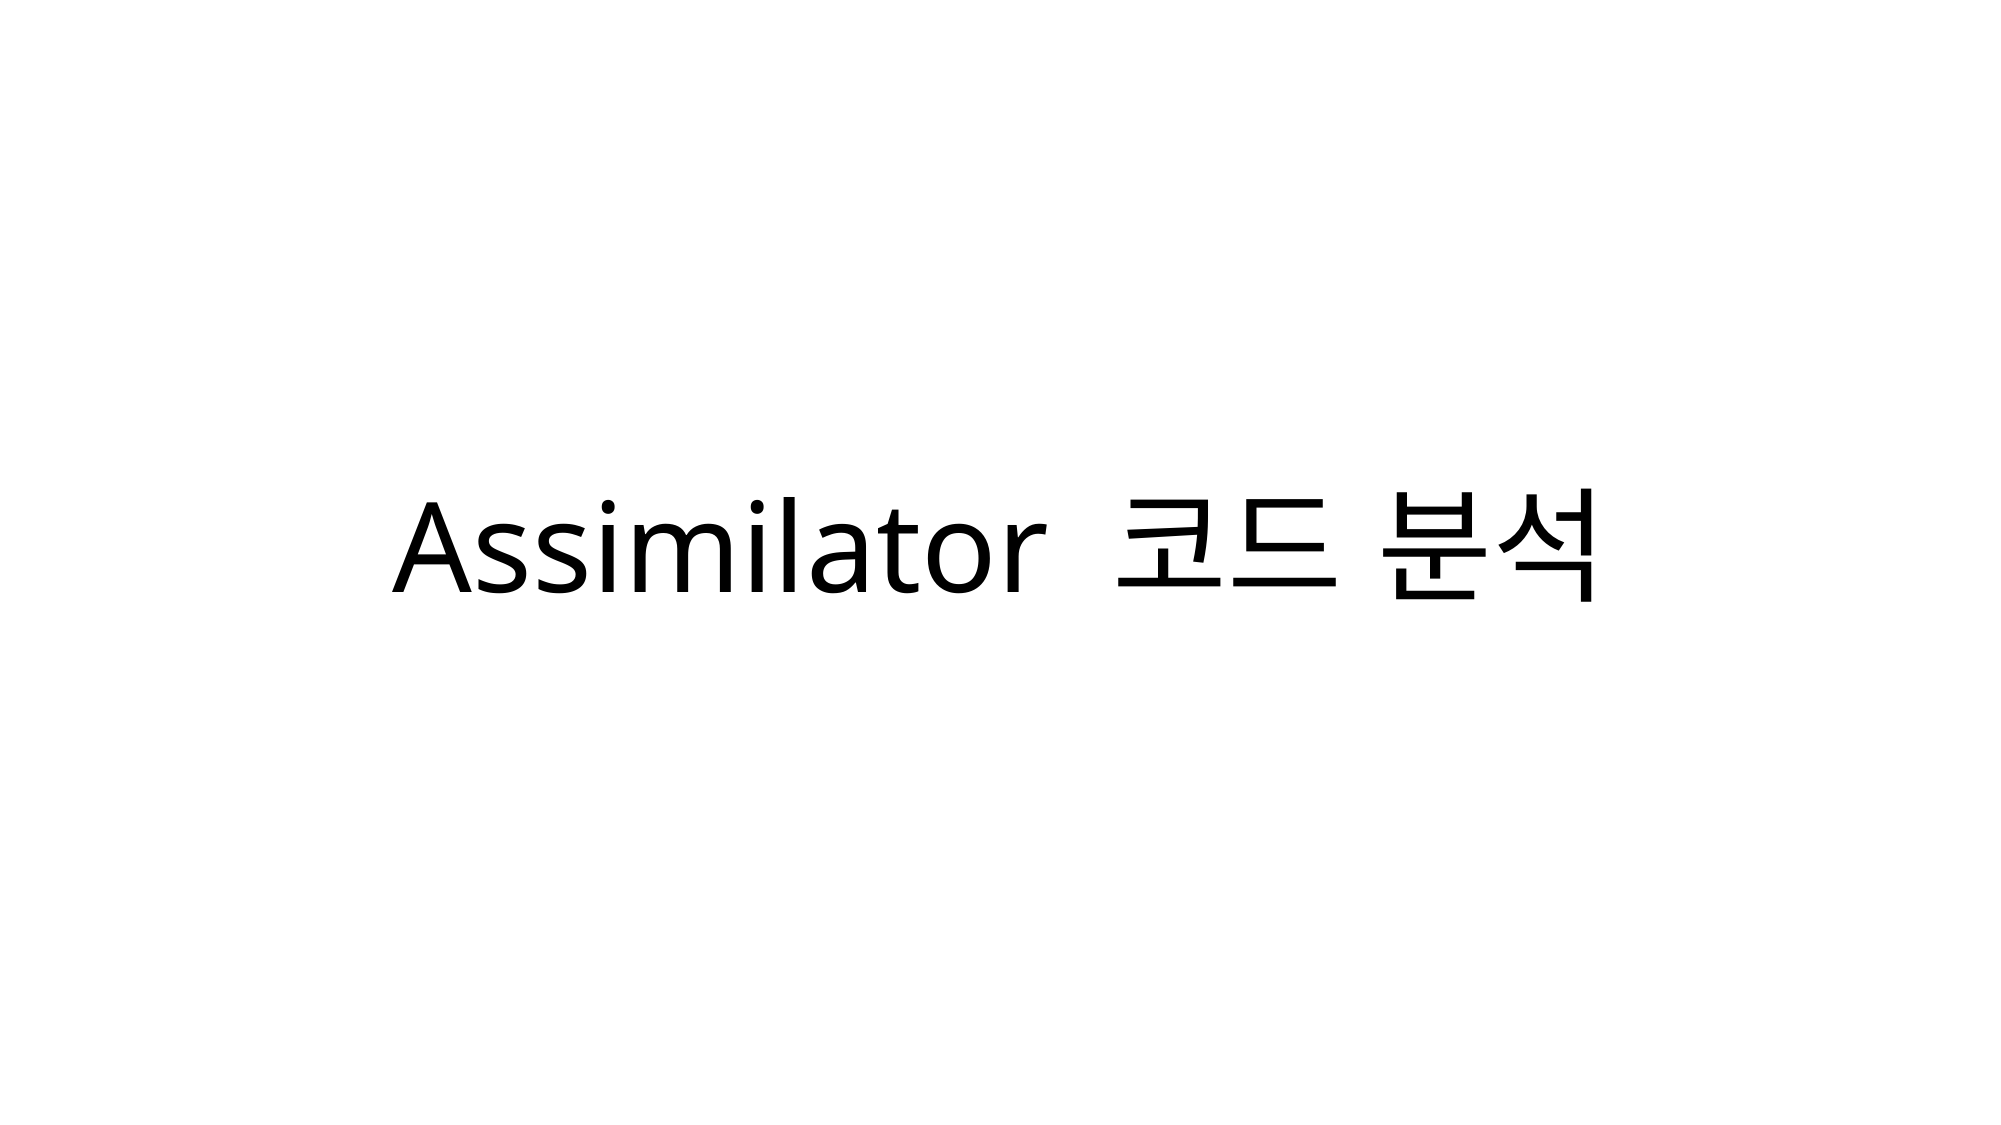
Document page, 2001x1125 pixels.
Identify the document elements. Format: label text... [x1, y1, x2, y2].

text_box Assimilator 코드 분석 [137, 409, 1863, 627]
